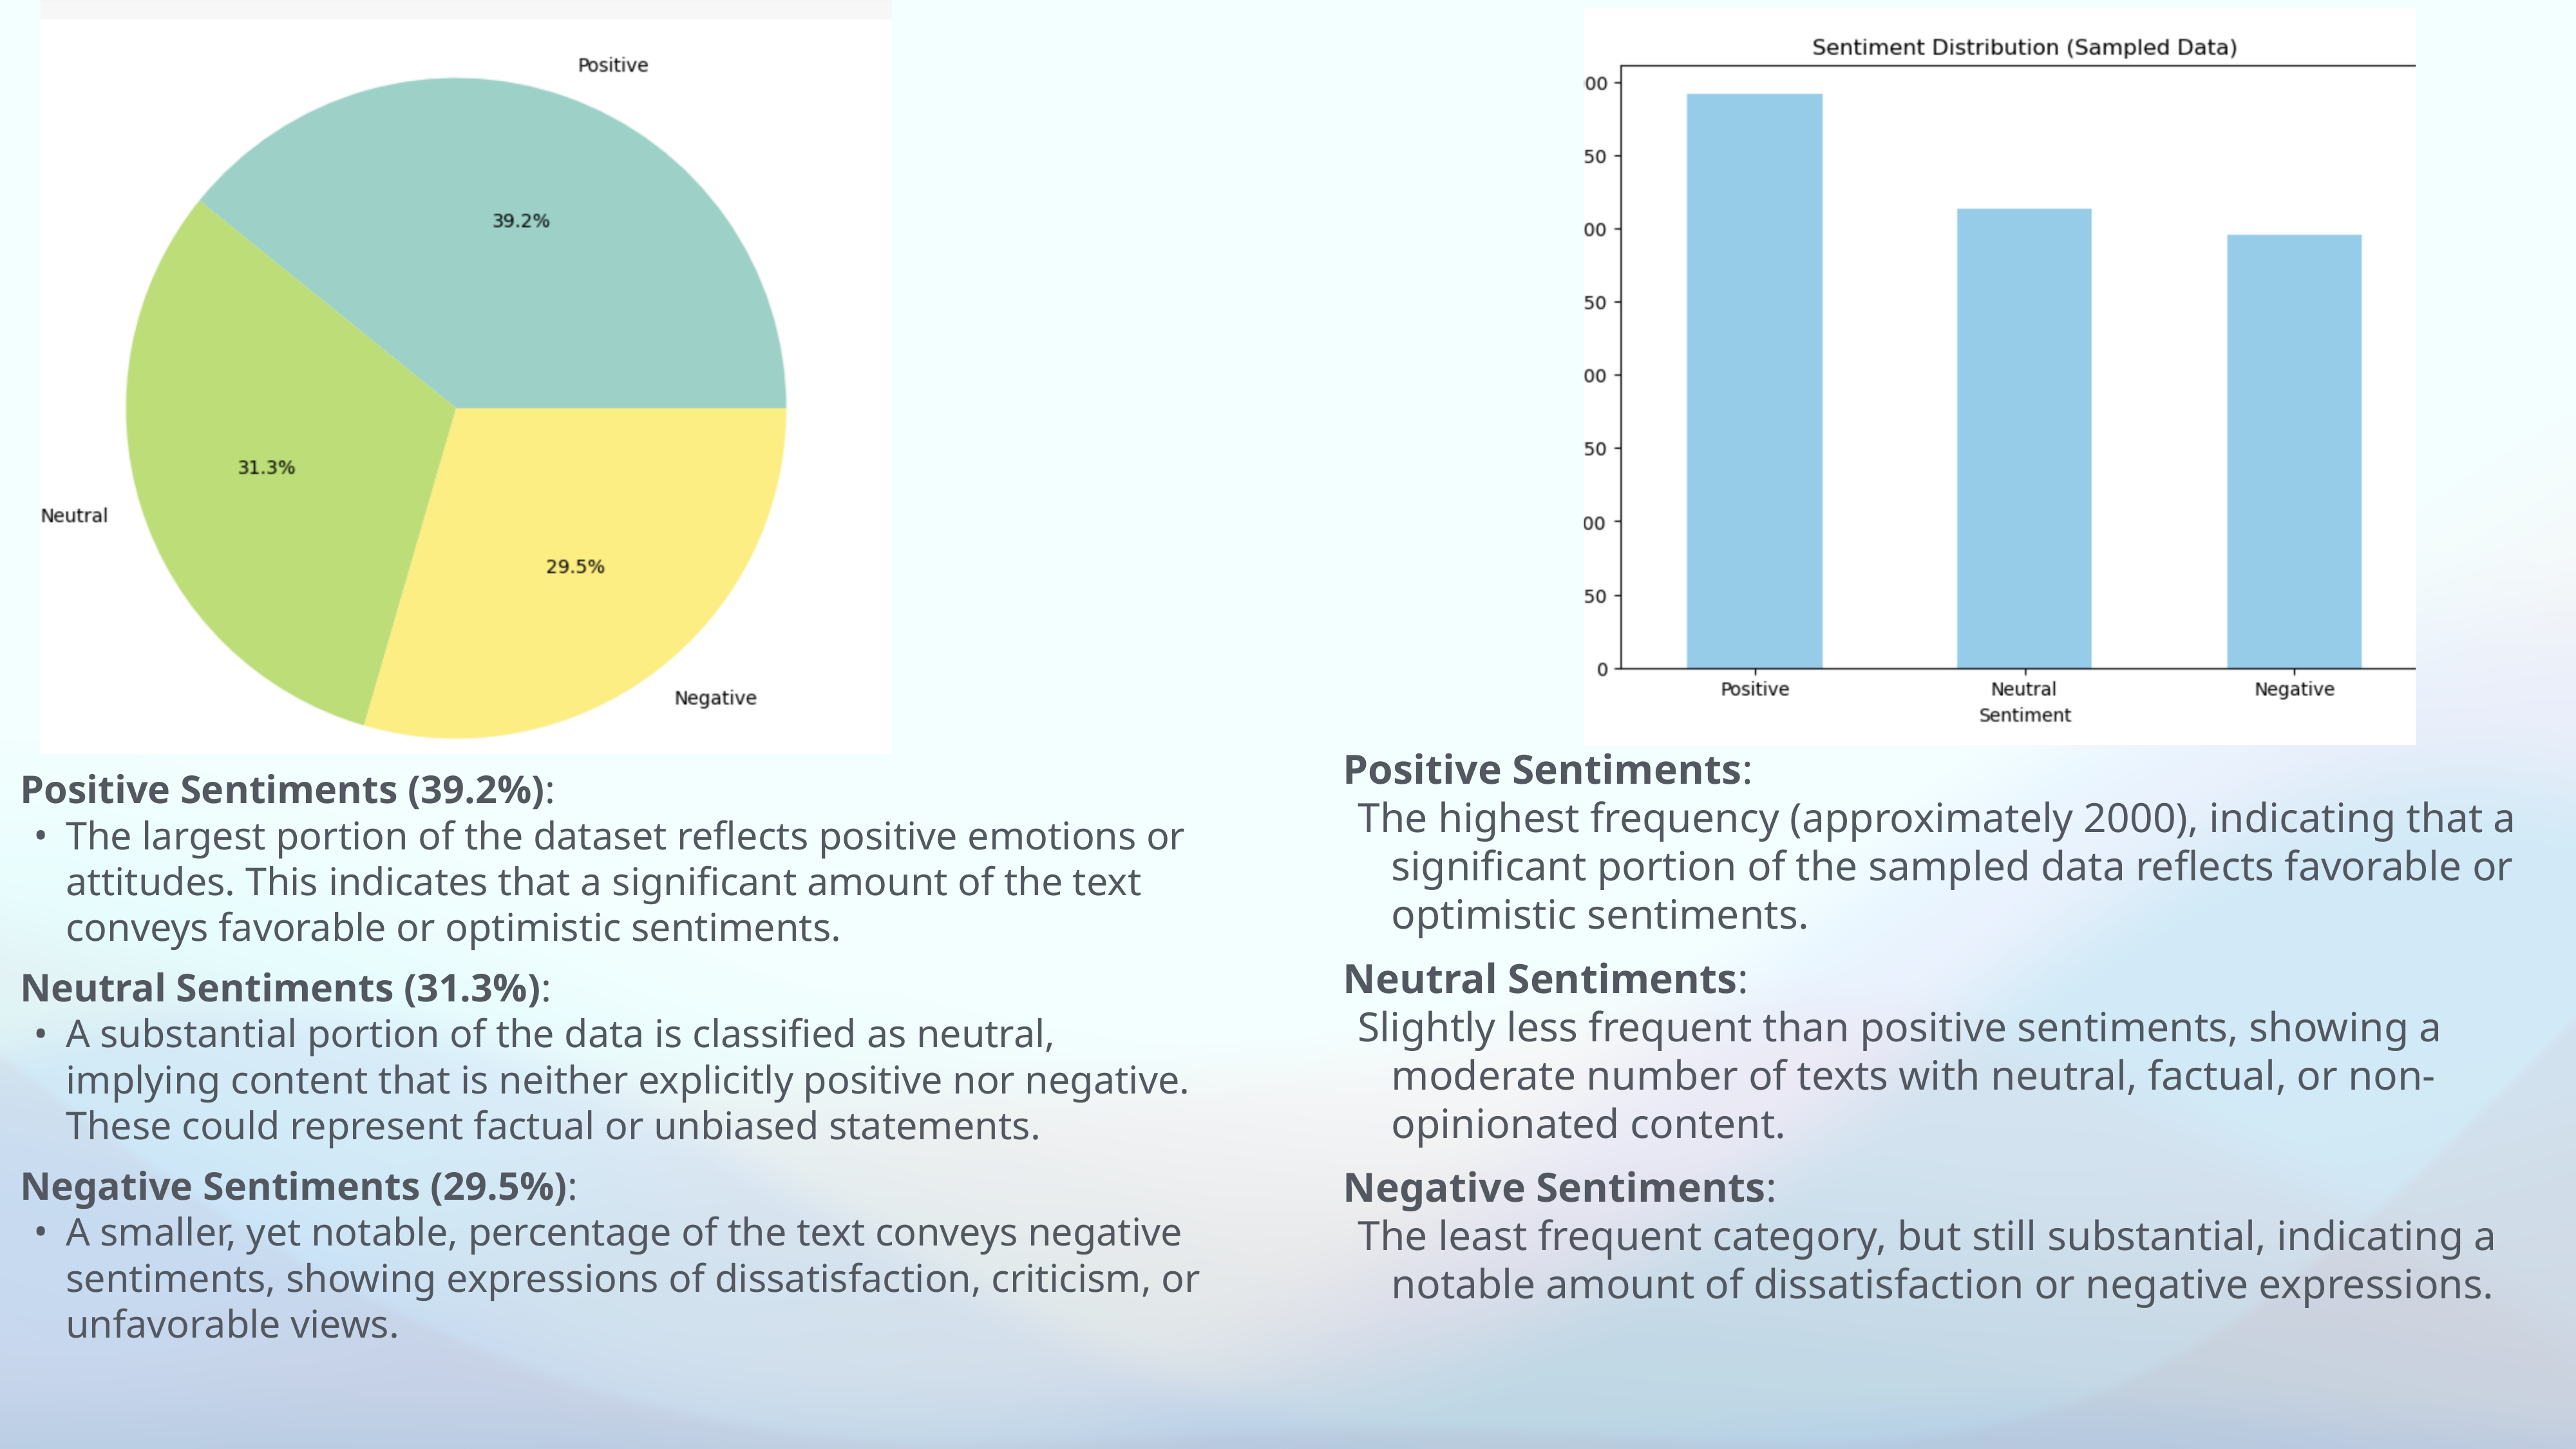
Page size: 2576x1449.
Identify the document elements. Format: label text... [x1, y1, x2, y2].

list Positive Sentiments (39.2%): The largest portion of the dataset reflects positive emotions or attitudes. This indicates that a significant amount of the text conveys favorable or optimistic sentiments. Neutral Sentiments (31.3%): A substantial portion of the data is classified as neutral, implying content that is neither explicitly positive nor negative. These could represent factual or unbiased statements. Negative Sentiments (29.5%): A smaller, yet notable, percentage of the text conveys negative sentiments, showing expressions of dissatisfaction, criticism, or unfavorable views. [14, 759, 1216, 1368]
title Positive Sentiments: The highest frequency (approximately 2000), indicating that a significant portion of the sampled data reflects favorable or optimistic sentiments. Neutral Sentiments: Slightly less frequent than positive sentiments, showing a moderate number of texts with neutral, factual, or non-opinionated content. Negative Sentiments: The least frequent category, but still substantial, indicating a notable amount of dissatisfaction or negative expressions. [1337, 738, 2554, 1376]
picture [0, 0, 2576, 1449]
